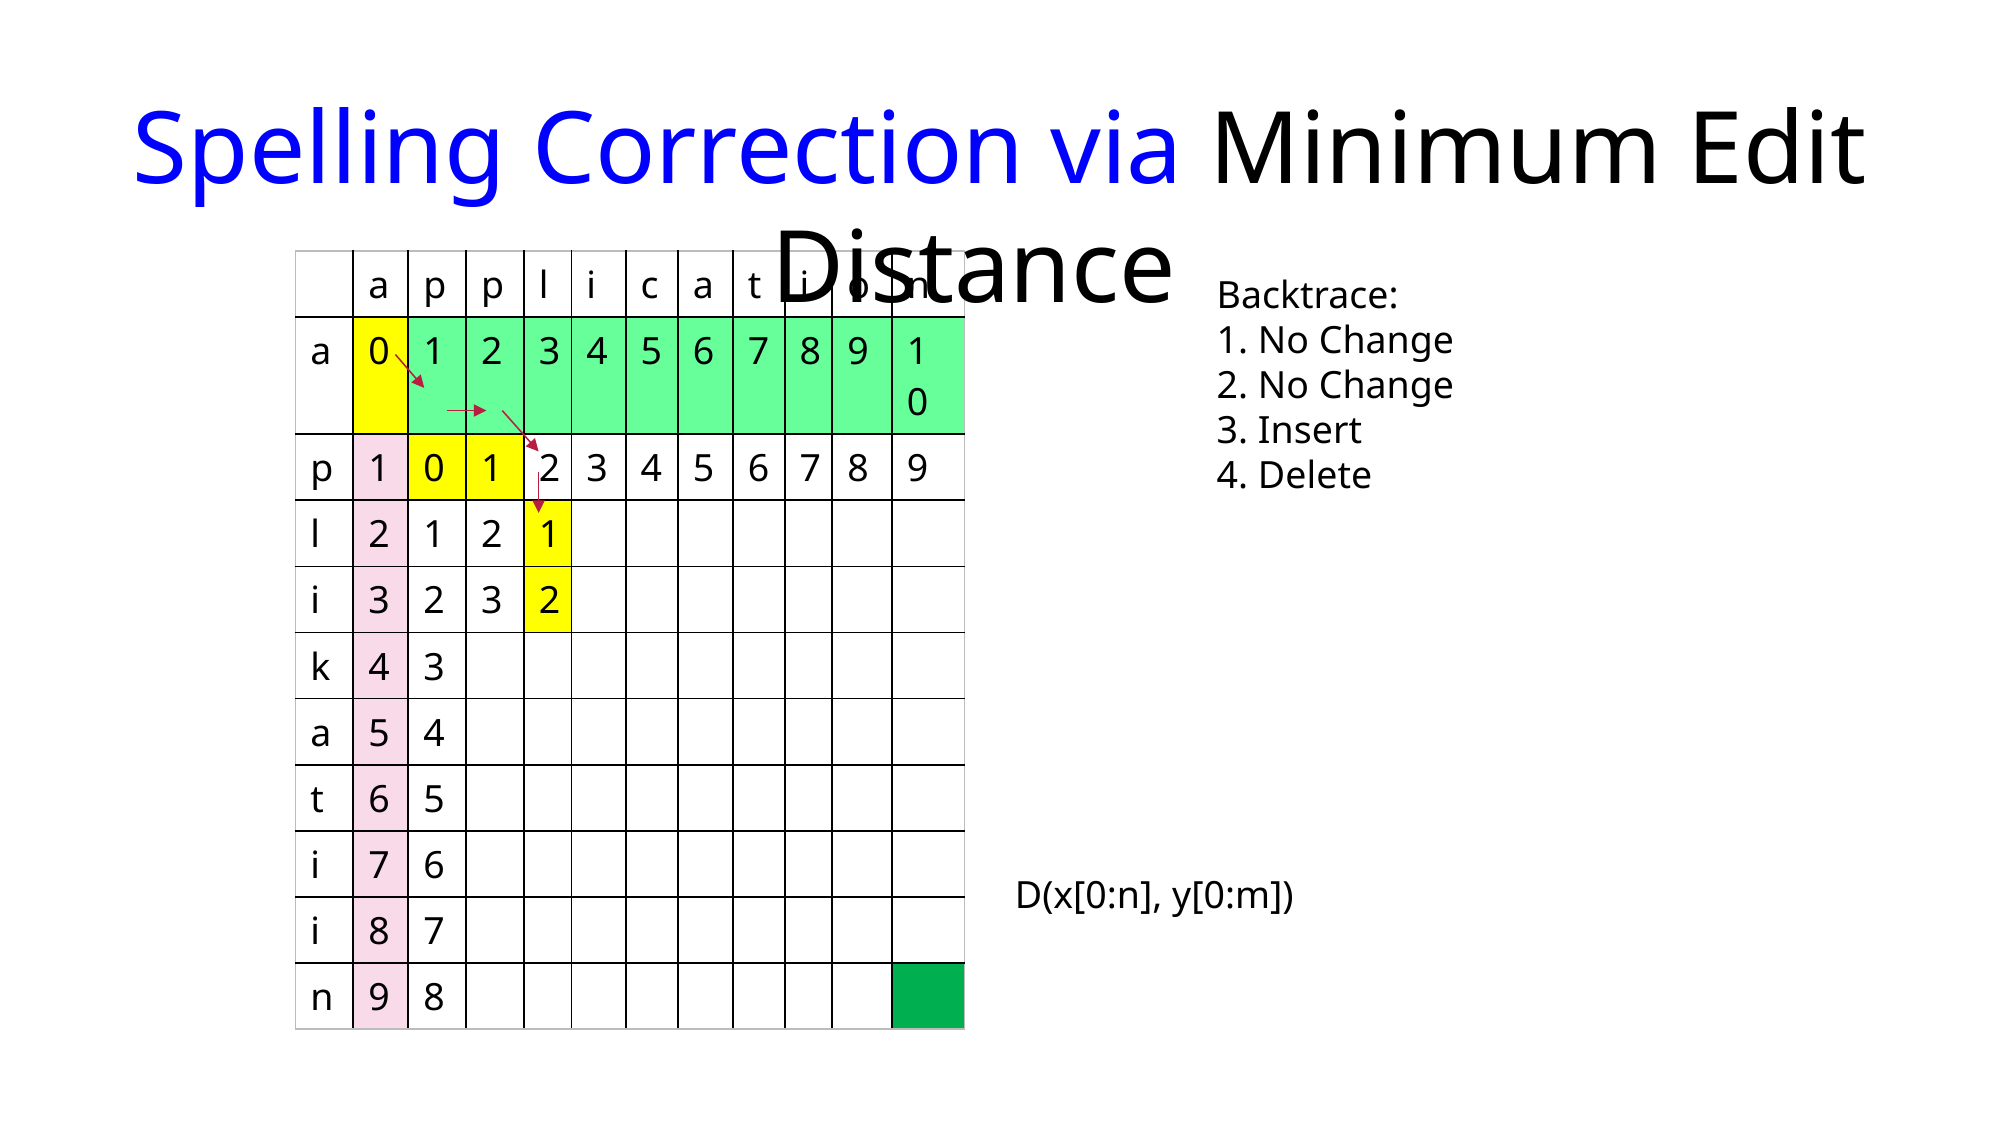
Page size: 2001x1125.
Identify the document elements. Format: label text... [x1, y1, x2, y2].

table_cell 4 [354, 633, 407, 698]
table_cell 2 [467, 331, 523, 433]
table_cell 1 [409, 501, 465, 566]
table_cell p [296, 435, 352, 499]
text_box Backtrace: 1. No Change 2. No Change 3. Insert 4. Delete [1201, 331, 1470, 548]
table_cell 1 [354, 435, 407, 499]
table_cell [833, 964, 891, 1028]
table_cell [679, 501, 732, 566]
table_cell [572, 633, 625, 698]
table_cell [572, 898, 625, 962]
table_cell [525, 766, 571, 830]
table_cell a [296, 699, 352, 764]
table_cell [467, 898, 523, 962]
table_cell [833, 832, 891, 896]
table_cell 7 [734, 331, 784, 433]
table_cell l [296, 501, 352, 566]
table_cell 5 [409, 766, 465, 830]
table_cell 5 [627, 331, 677, 433]
table_cell 9 [893, 435, 964, 499]
table_cell 5 [679, 435, 732, 499]
table_cell [833, 898, 891, 962]
table_cell [893, 766, 964, 830]
table_cell [786, 501, 831, 566]
table_cell 8 [786, 331, 831, 433]
table_cell [525, 633, 571, 698]
table_cell 2 [525, 567, 571, 632]
table_cell [893, 964, 964, 1028]
table_cell [893, 898, 964, 962]
table_cell [734, 832, 784, 896]
table_cell [833, 699, 891, 764]
table_cell [734, 699, 784, 764]
table_cell [525, 832, 571, 896]
table_cell [627, 699, 677, 764]
table_cell i [296, 832, 352, 896]
table_cell [572, 766, 625, 830]
table_cell 3 [409, 633, 465, 698]
table_cell k [296, 633, 352, 698]
table_cell [786, 766, 831, 830]
table_cell 2 [354, 501, 407, 566]
table_cell [786, 567, 831, 632]
table_cell [572, 567, 625, 632]
table_cell i [296, 898, 352, 962]
table_cell [679, 699, 732, 764]
table_cell [893, 832, 964, 896]
table_cell [627, 832, 677, 896]
table_cell 9 [354, 964, 407, 1028]
table_cell [627, 567, 677, 632]
table_cell [786, 832, 831, 896]
table_cell [833, 567, 891, 632]
table_cell 0 [409, 435, 465, 499]
table_cell [572, 964, 625, 1028]
table_cell [833, 633, 891, 698]
table_cell 8 [409, 964, 465, 1028]
table_cell [525, 898, 571, 962]
table_cell 3 [572, 435, 625, 499]
table_cell t [296, 766, 352, 830]
table_cell n [296, 964, 352, 1028]
table_cell 2 [525, 435, 571, 499]
text_box D(x[0:n], y[0:m]) [999, 863, 2000, 924]
table_cell 7 [409, 898, 465, 962]
table_cell [679, 964, 732, 1028]
table_cell [572, 832, 625, 896]
table_cell 3 [525, 331, 571, 433]
table_cell [525, 964, 571, 1028]
table_cell [734, 898, 784, 962]
table_cell 6 [409, 832, 465, 896]
table_cell 3 [354, 567, 407, 632]
table_cell i [296, 567, 352, 632]
table_cell 6 [734, 435, 784, 499]
table_cell [893, 699, 964, 764]
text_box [501, 410, 539, 452]
table_cell [467, 964, 523, 1028]
table_cell 4 [627, 435, 677, 499]
table_cell 6 [354, 766, 407, 830]
table_cell [734, 766, 784, 830]
table_cell [679, 633, 732, 698]
table_cell [786, 633, 831, 698]
table_cell [679, 567, 732, 632]
table_cell 4 [409, 699, 465, 764]
table_cell a [296, 331, 352, 433]
table_cell [734, 567, 784, 632]
table_cell [627, 898, 677, 962]
table_cell [734, 501, 784, 566]
table_cell [679, 766, 732, 830]
table_cell 1 [525, 501, 571, 566]
table_cell [627, 501, 677, 566]
table_cell [786, 898, 831, 962]
table_cell 2 [409, 567, 465, 632]
table_cell 7 [354, 832, 407, 896]
table_cell [734, 964, 784, 1028]
table_cell [893, 567, 964, 632]
table_cell [525, 699, 571, 764]
table_cell [679, 898, 732, 962]
table_cell 3 [467, 567, 523, 632]
table_cell [679, 832, 732, 896]
table_cell 4 [572, 331, 625, 433]
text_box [395, 354, 425, 389]
table_cell [833, 766, 891, 830]
text_box Spelling Correction via Minimum Edit Distance [0, 75, 2000, 331]
table_cell [467, 633, 523, 698]
table_cell [467, 766, 523, 830]
table_cell [627, 766, 677, 830]
table_cell [893, 501, 964, 566]
table_cell [786, 699, 831, 764]
table_cell [734, 633, 784, 698]
table_cell 1 [467, 435, 523, 499]
table_cell 6 [679, 331, 732, 433]
table_cell [467, 832, 523, 896]
table_cell 8 [833, 435, 891, 499]
table_cell [467, 699, 523, 764]
table_cell [627, 964, 677, 1028]
table_cell 10 [893, 331, 964, 433]
table_cell 7 [786, 435, 831, 499]
table_cell [627, 633, 677, 698]
table_cell 1 [409, 331, 465, 433]
table_cell 9 [833, 331, 891, 433]
table_cell [893, 633, 964, 698]
table_cell 5 [354, 699, 407, 764]
table_cell [833, 501, 891, 566]
table_cell 0 [354, 331, 407, 433]
table_cell [786, 964, 831, 1028]
table_cell [572, 501, 625, 566]
table_cell 8 [354, 898, 407, 962]
table_cell [572, 699, 625, 764]
table_cell 2 [467, 501, 523, 566]
